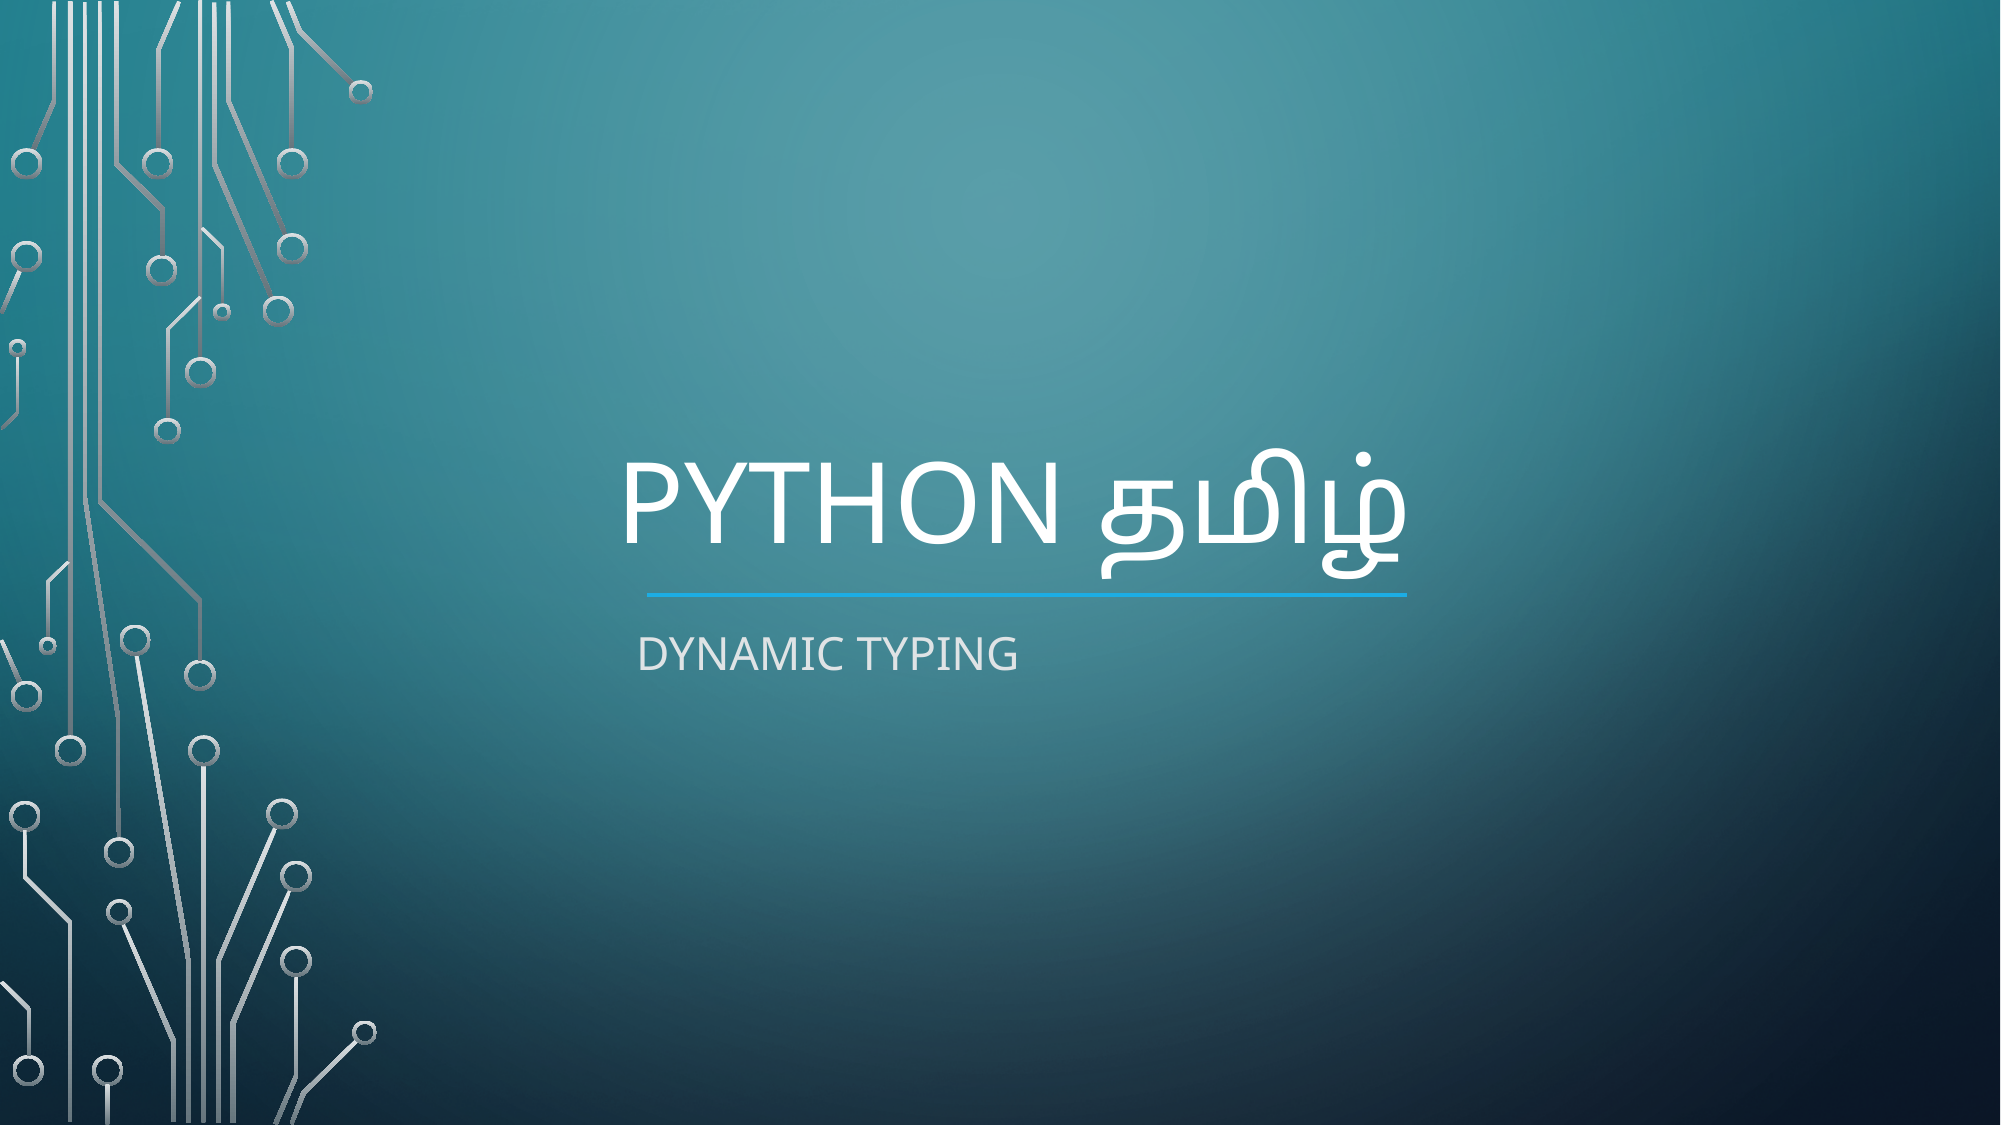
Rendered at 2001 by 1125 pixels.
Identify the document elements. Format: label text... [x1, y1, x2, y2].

title Python தமிழ் [307, 184, 1750, 576]
subtitle Dynamic Typing [343, 606, 1259, 707]
